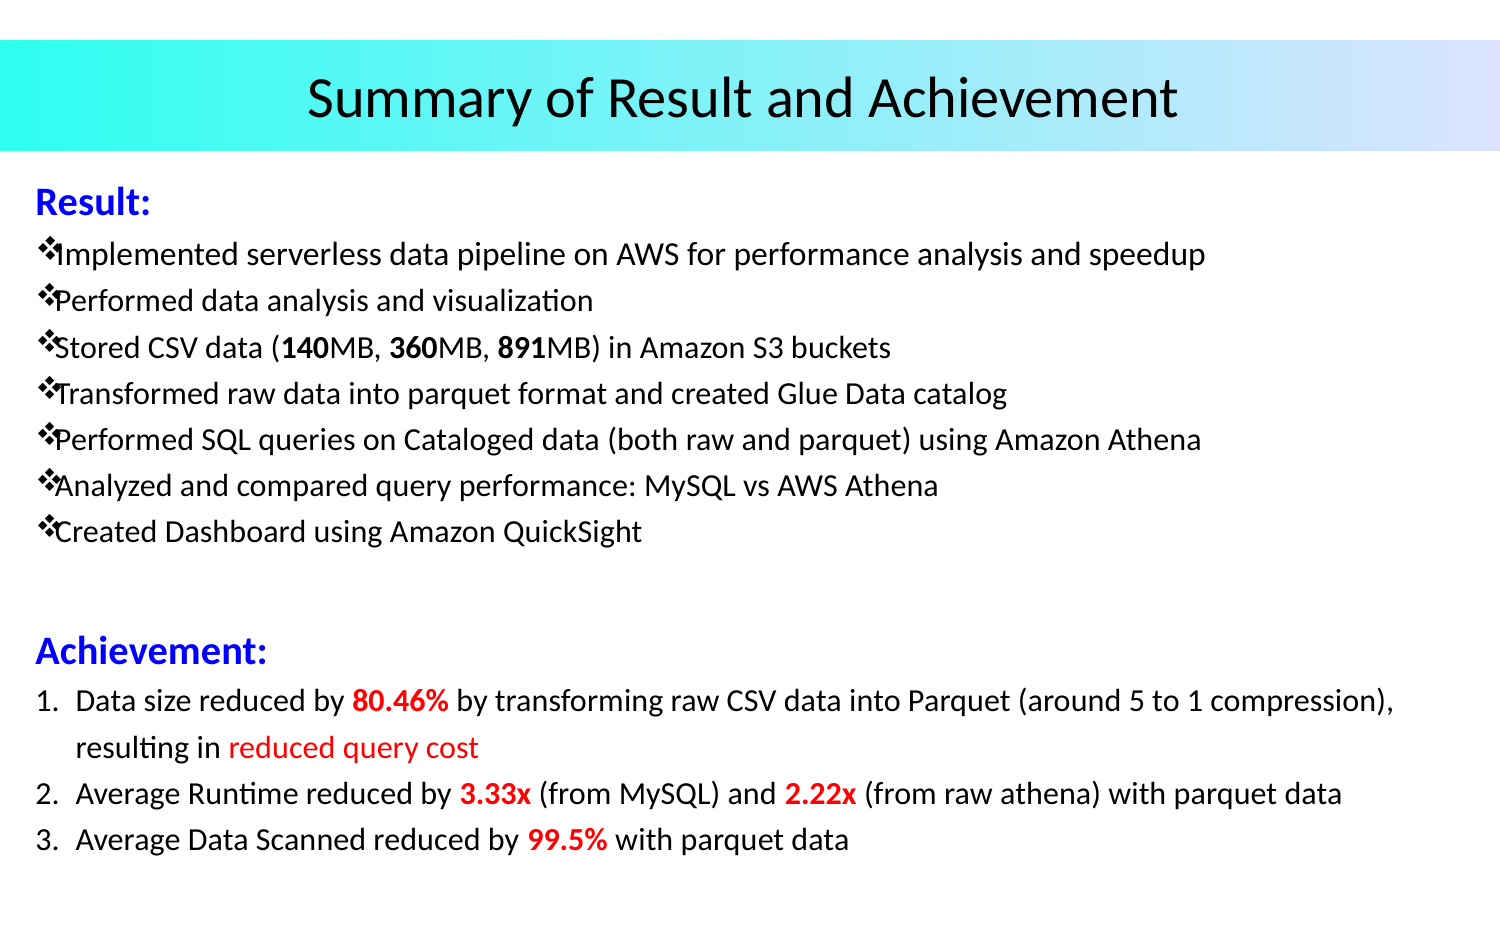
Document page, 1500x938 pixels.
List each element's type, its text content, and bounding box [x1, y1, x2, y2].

list Result: Implemented serverless data pipeline on AWS for performance analysis and speedup Performed data analysis and visualization Stored CSV data (140MB, 360MB, 891MB) in Amazon S3 buckets Transformed raw data into parquet format and created Glue Data catalog Performed SQL queries on Cataloged data (both raw and parquet) using Amazon Athena Analyzed and compared query performance: MySQL vs AWS Athena Created Dashboard using Amazon QuickSight Achievement: Data size reduced by 80.46% by transforming raw CSV data into Parquet (around 5 to 1 compression), resulting in reduced query cost Average Runtime reduced by 3.33x (from MySQL) and 2.22x (from raw athena) with parquet data Average Data Scanned reduced by 99.5% with parquet data [20, 158, 1475, 903]
title Summary of Result and Achievement [75, 37, 1425, 151]
